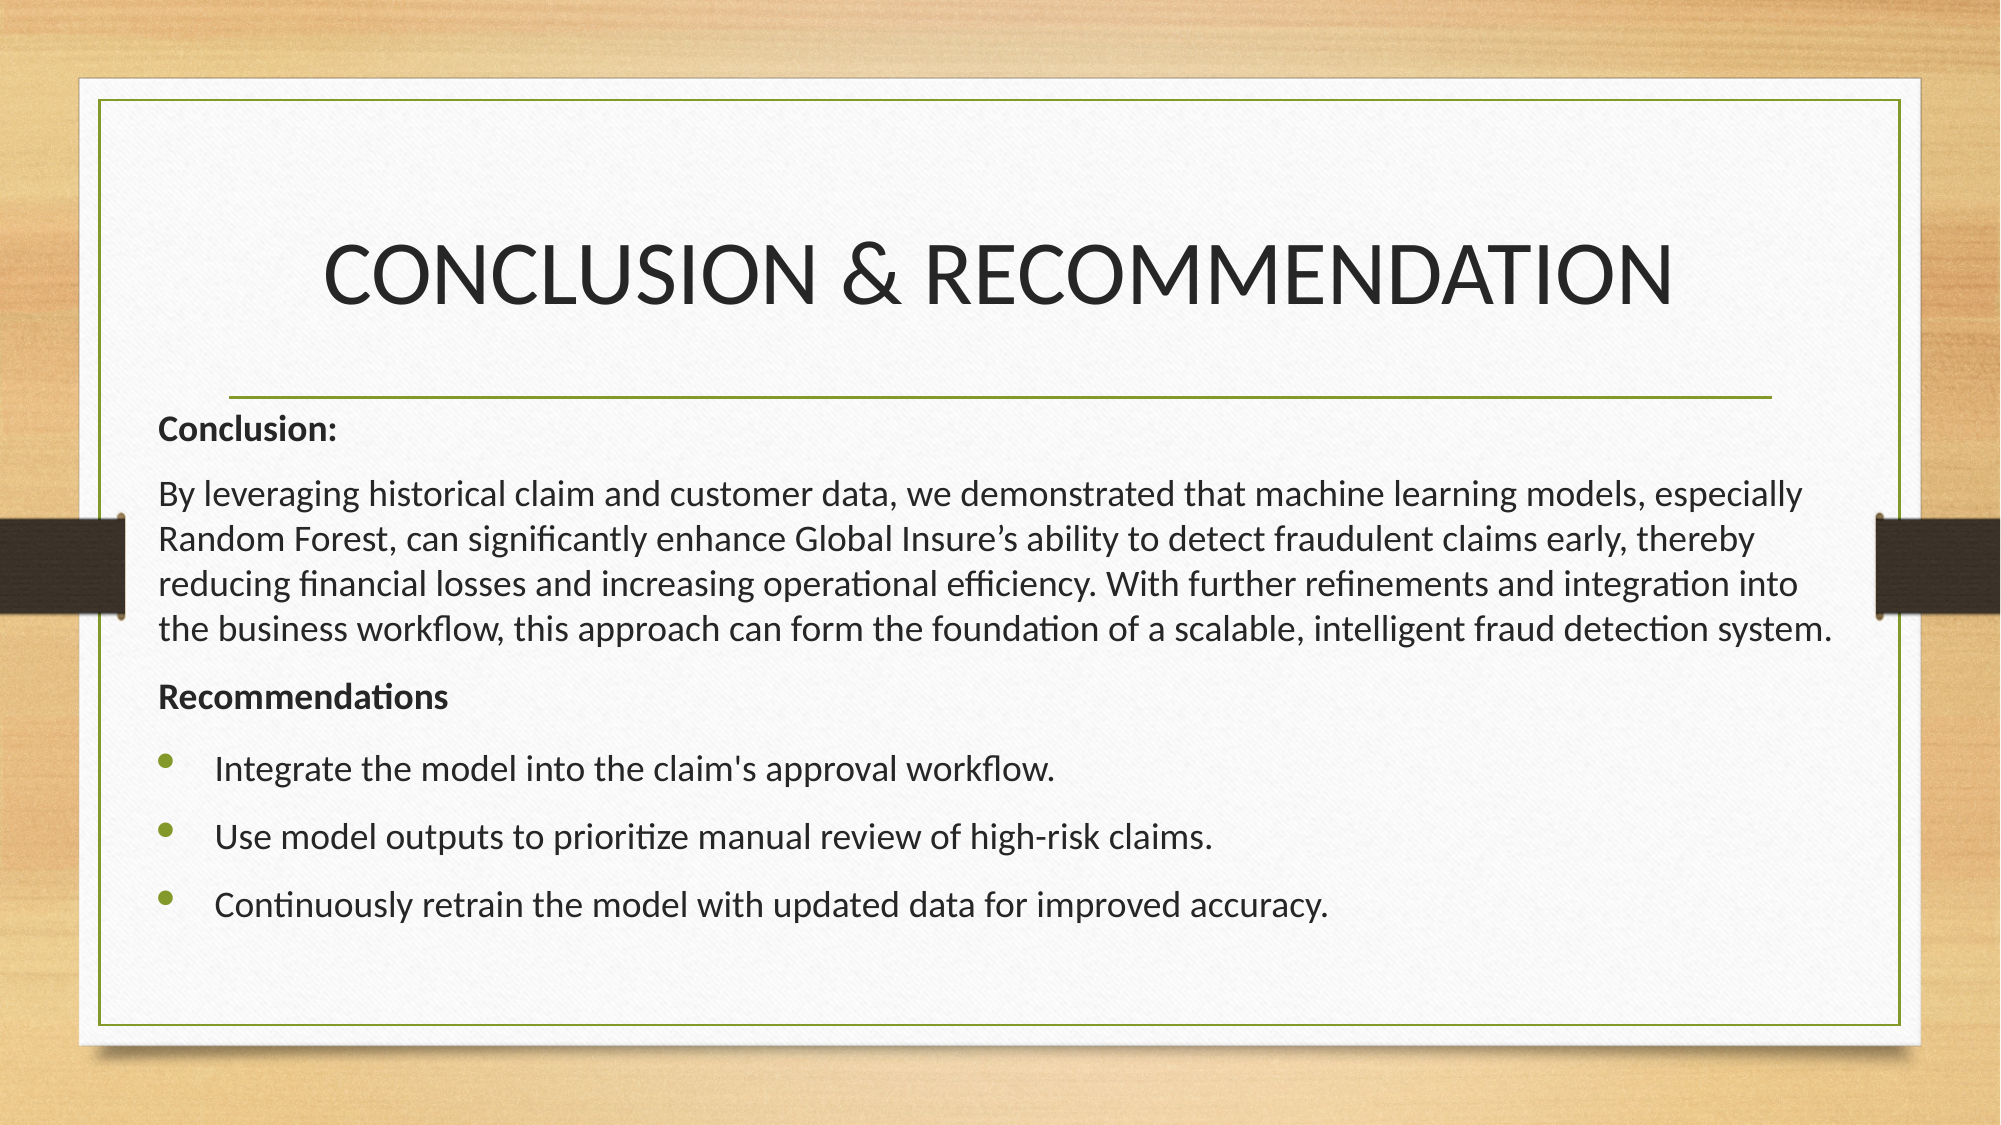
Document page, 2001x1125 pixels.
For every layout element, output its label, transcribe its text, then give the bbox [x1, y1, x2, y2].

list Conclusion: By leveraging historical claim and customer data, we demonstrated that machine learning models, especially Random Forest, can significantly enhance Global Insure’s ability to detect fraudulent claims early, thereby reducing financial losses and increasing operational efficiency. With further refinements and integration into the business workflow, this approach can form the foundation of a scalable, intelligent fraud detection system. Recommendations Integrate the model into the claim's approval workflow. Use model outputs to prioritize manual review of high-risk claims. Continuously retrain the model with updated data for improved accuracy. [143, 396, 1868, 997]
title CONCLUSION & RECOMMENDATION [212, 161, 1788, 375]
picture [0, 0, 2001, 1125]
